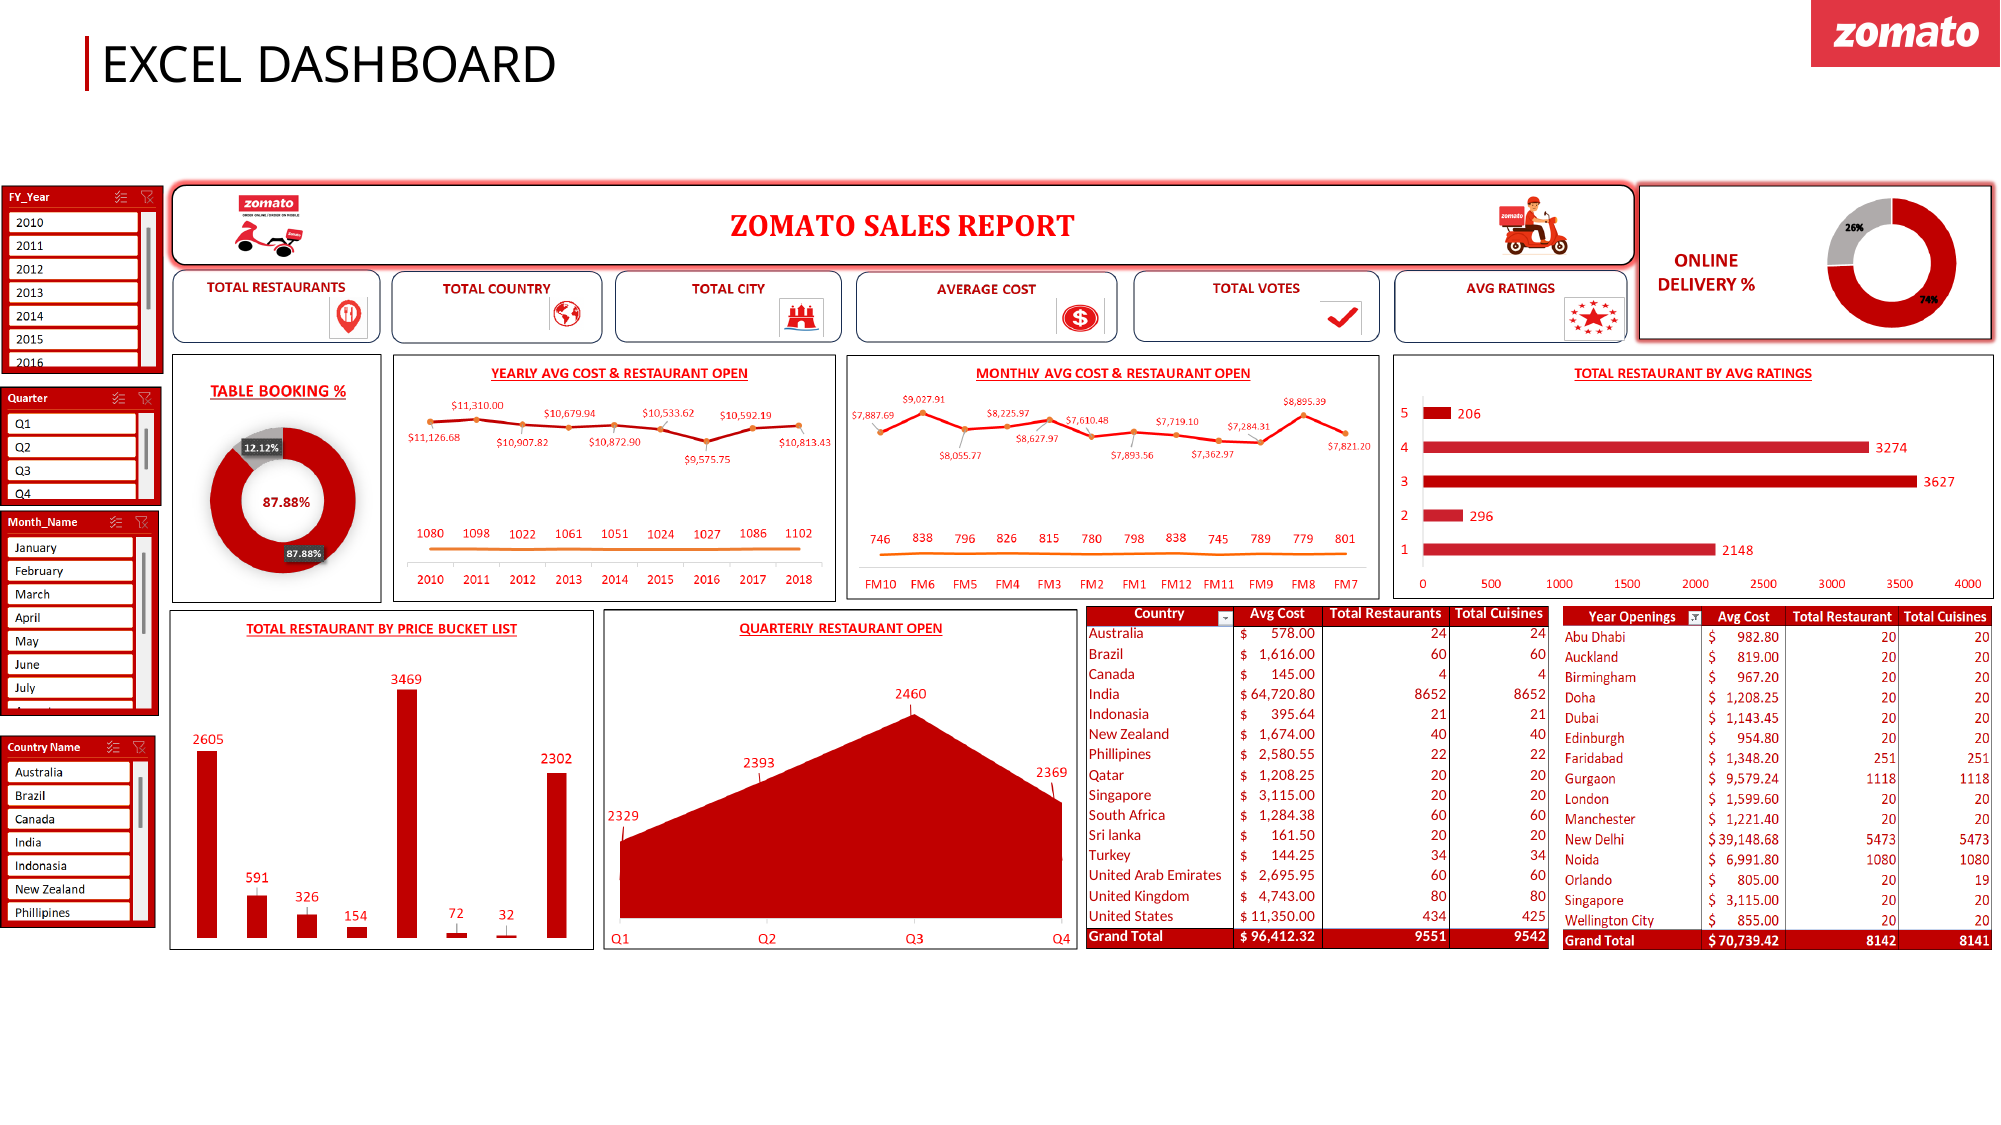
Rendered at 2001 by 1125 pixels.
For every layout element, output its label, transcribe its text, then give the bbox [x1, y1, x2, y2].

picture [0, 175, 2000, 950]
text_box EXCEL DASHBOARD [86, 24, 652, 100]
picture [1811, 0, 2000, 67]
